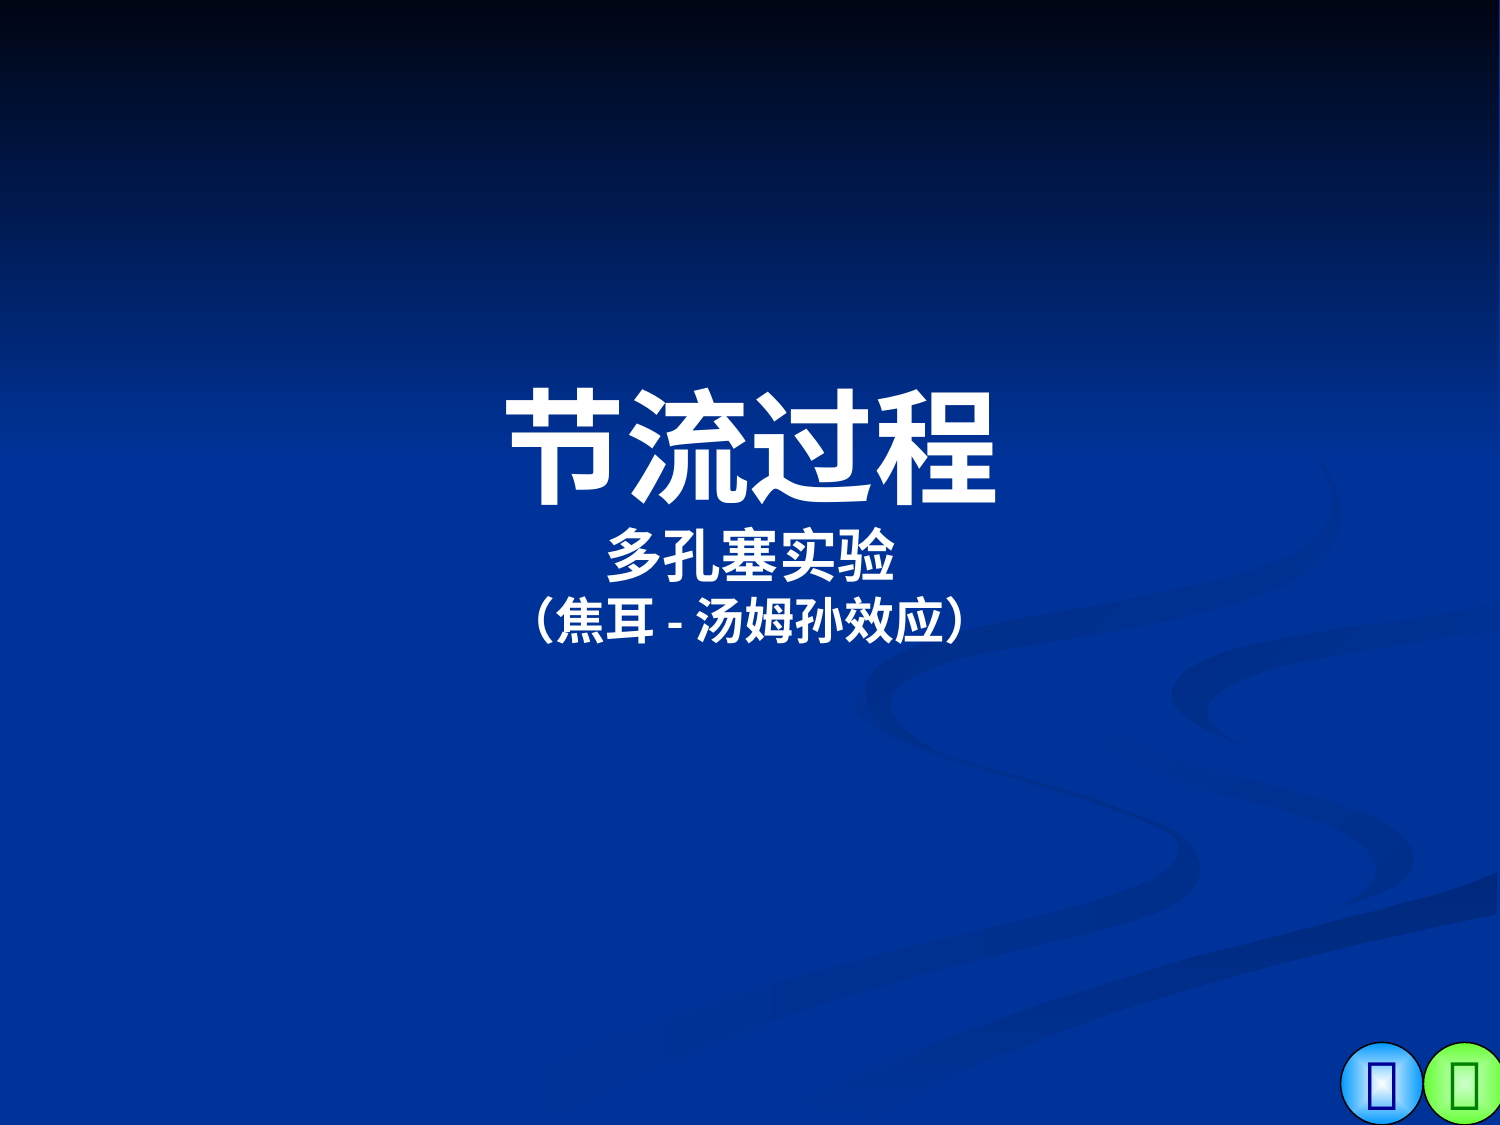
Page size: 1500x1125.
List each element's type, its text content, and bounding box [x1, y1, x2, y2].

text_box 节流过程 多孔塞实验 （焦耳-汤姆孙效应） [159, 361, 1341, 657]
